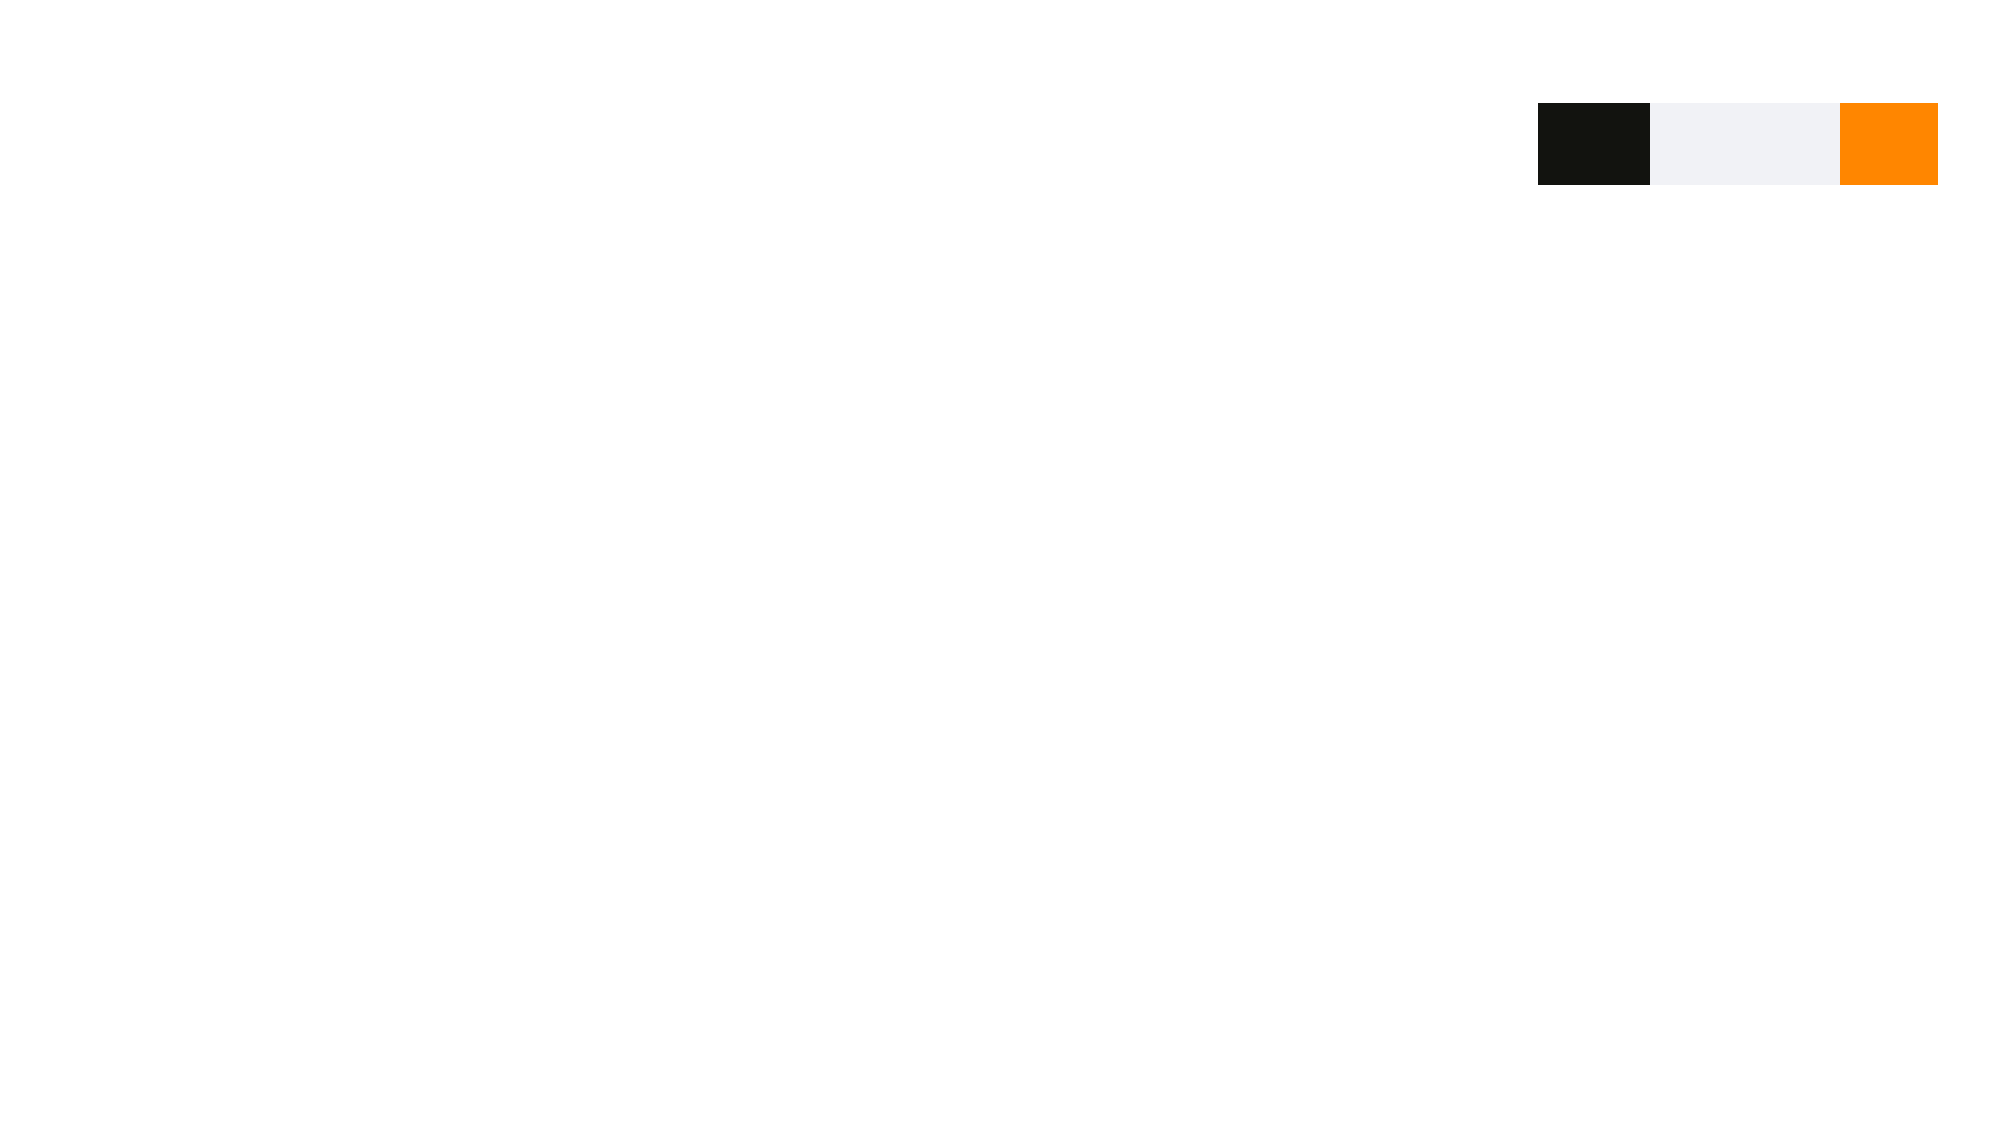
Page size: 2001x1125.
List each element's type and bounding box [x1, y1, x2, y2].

picture [1538, 103, 1938, 185]
